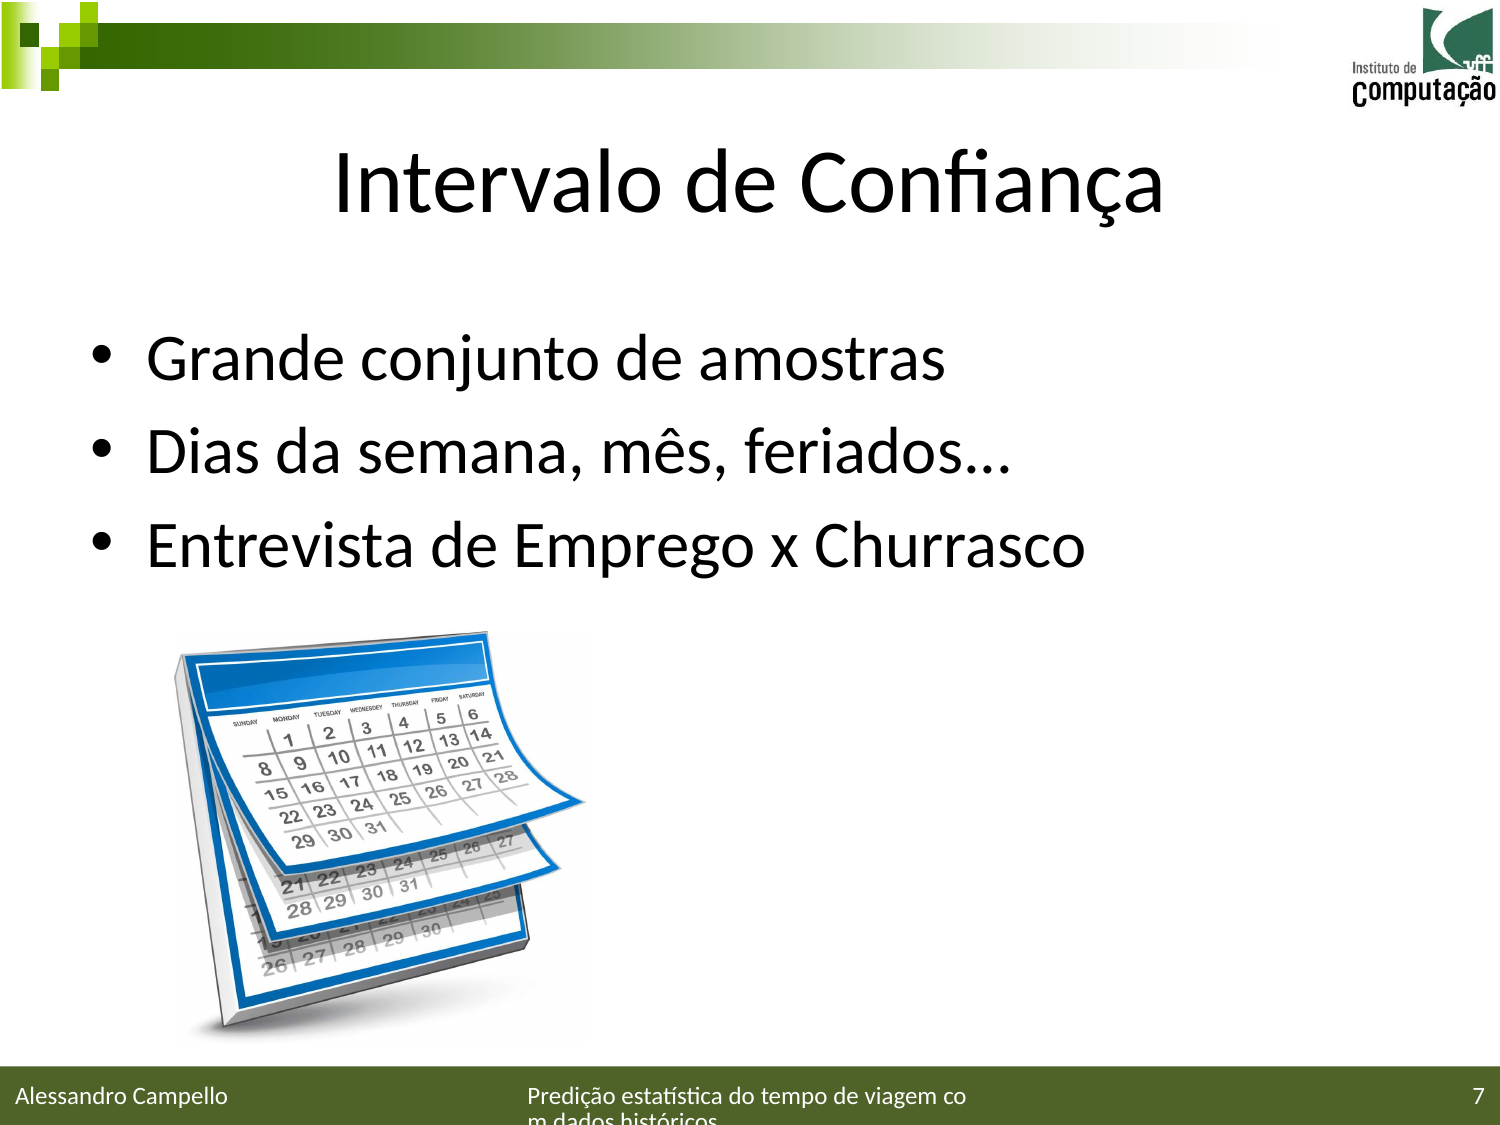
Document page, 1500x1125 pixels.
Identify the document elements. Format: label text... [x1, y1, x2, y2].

text_box Grande conjunto de amostras Dias da semana, mês, feriados... Entrevista de Emprego x Churrasco [75, 306, 1450, 632]
slide_number Alessandro Campello [0, 1065, 350, 1125]
picture [174, 631, 588, 1044]
slide_number 7 [1149, 1065, 1500, 1125]
title Intervalo de Confiança [75, 82, 1425, 270]
text_box [587, 512, 1450, 938]
footer Predição estatística do tempo de viagem com dados históricos [512, 1065, 988, 1125]
